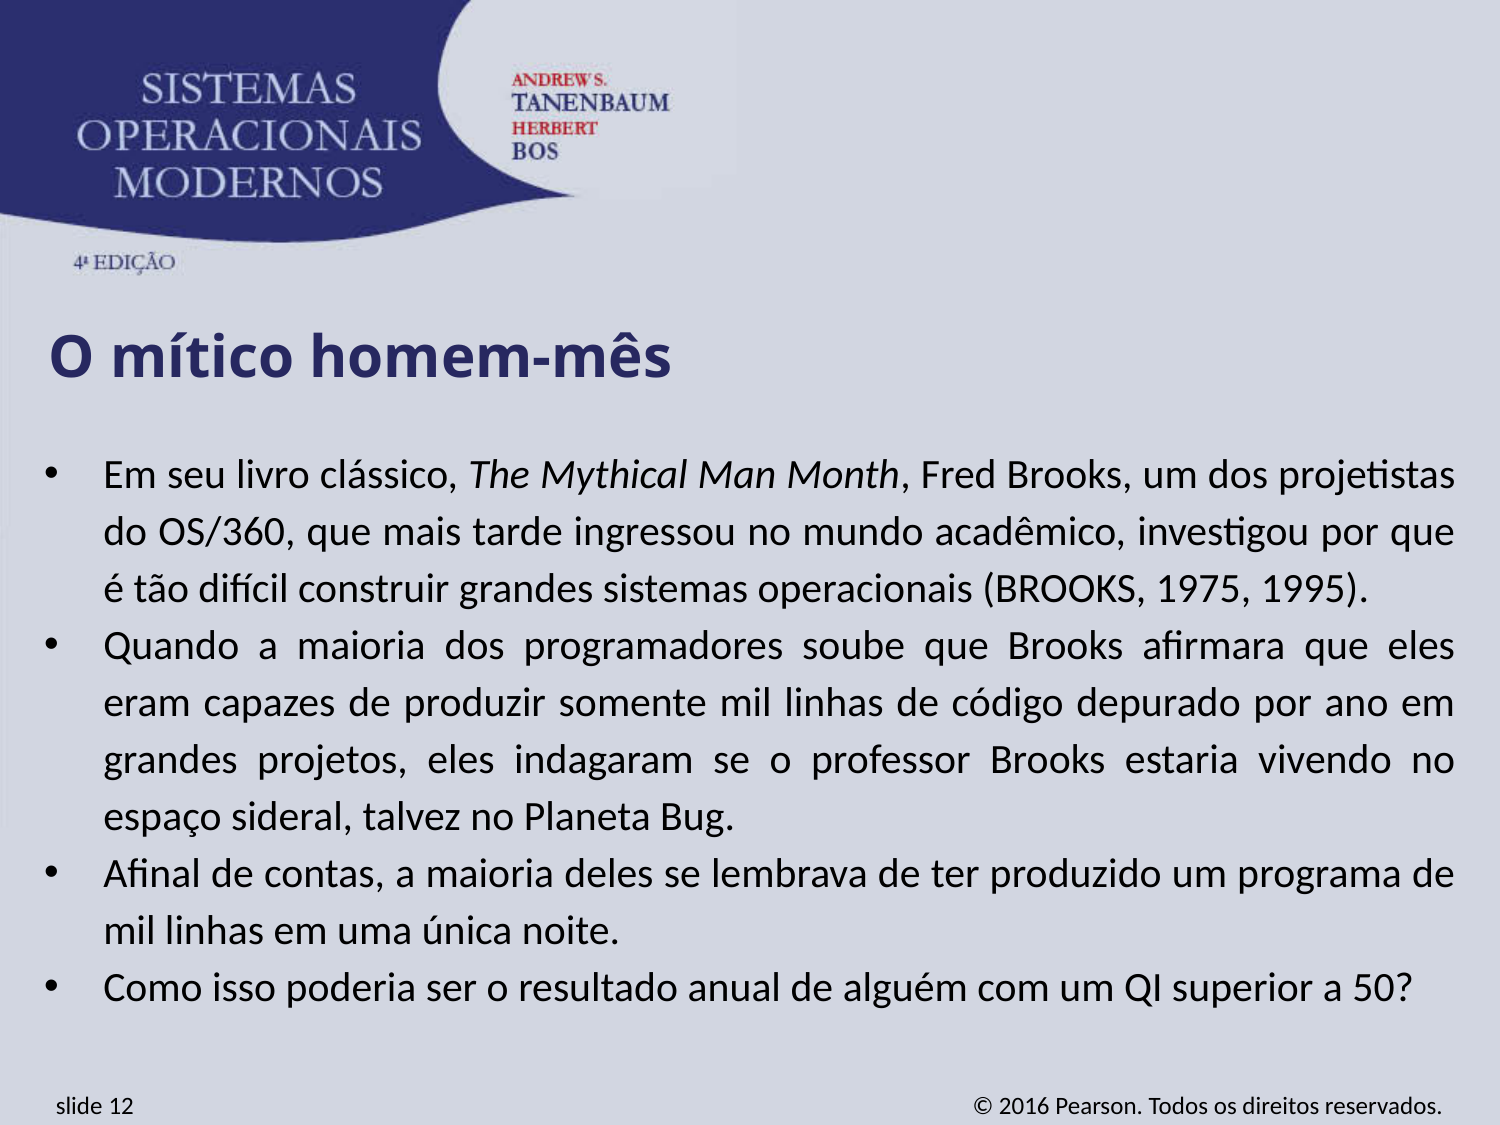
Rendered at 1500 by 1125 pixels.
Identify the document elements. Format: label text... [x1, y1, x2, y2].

picture [0, 0, 1500, 1125]
text_box Em seu livro clássico, The Mythical Man Month, Fred Brooks, um dos projetistas do OS/360, que mais tarde ingressou no mundo acadêmico, investigou por que é tão difícil construir grandes sistemas operacionais (BROOKS, 1975, 1995). Quando a maioria dos programadores soube que Brooks afirmara que eles eram capazes de produzir somente mil linhas de código depurado por ano em grandes projetos, eles indagaram se o professor Brooks estaria vivendo no espaço sideral, talvez no Planeta Bug. Afinal de contas, a maioria deles se lembrava de ter produzido um programa de mil linhas em uma única noite. Como isso poderia ser o resultado anual de alguém com um QI superior a 50? [29, 432, 1471, 1018]
text_box O mítico homem-mês [34, 311, 688, 396]
